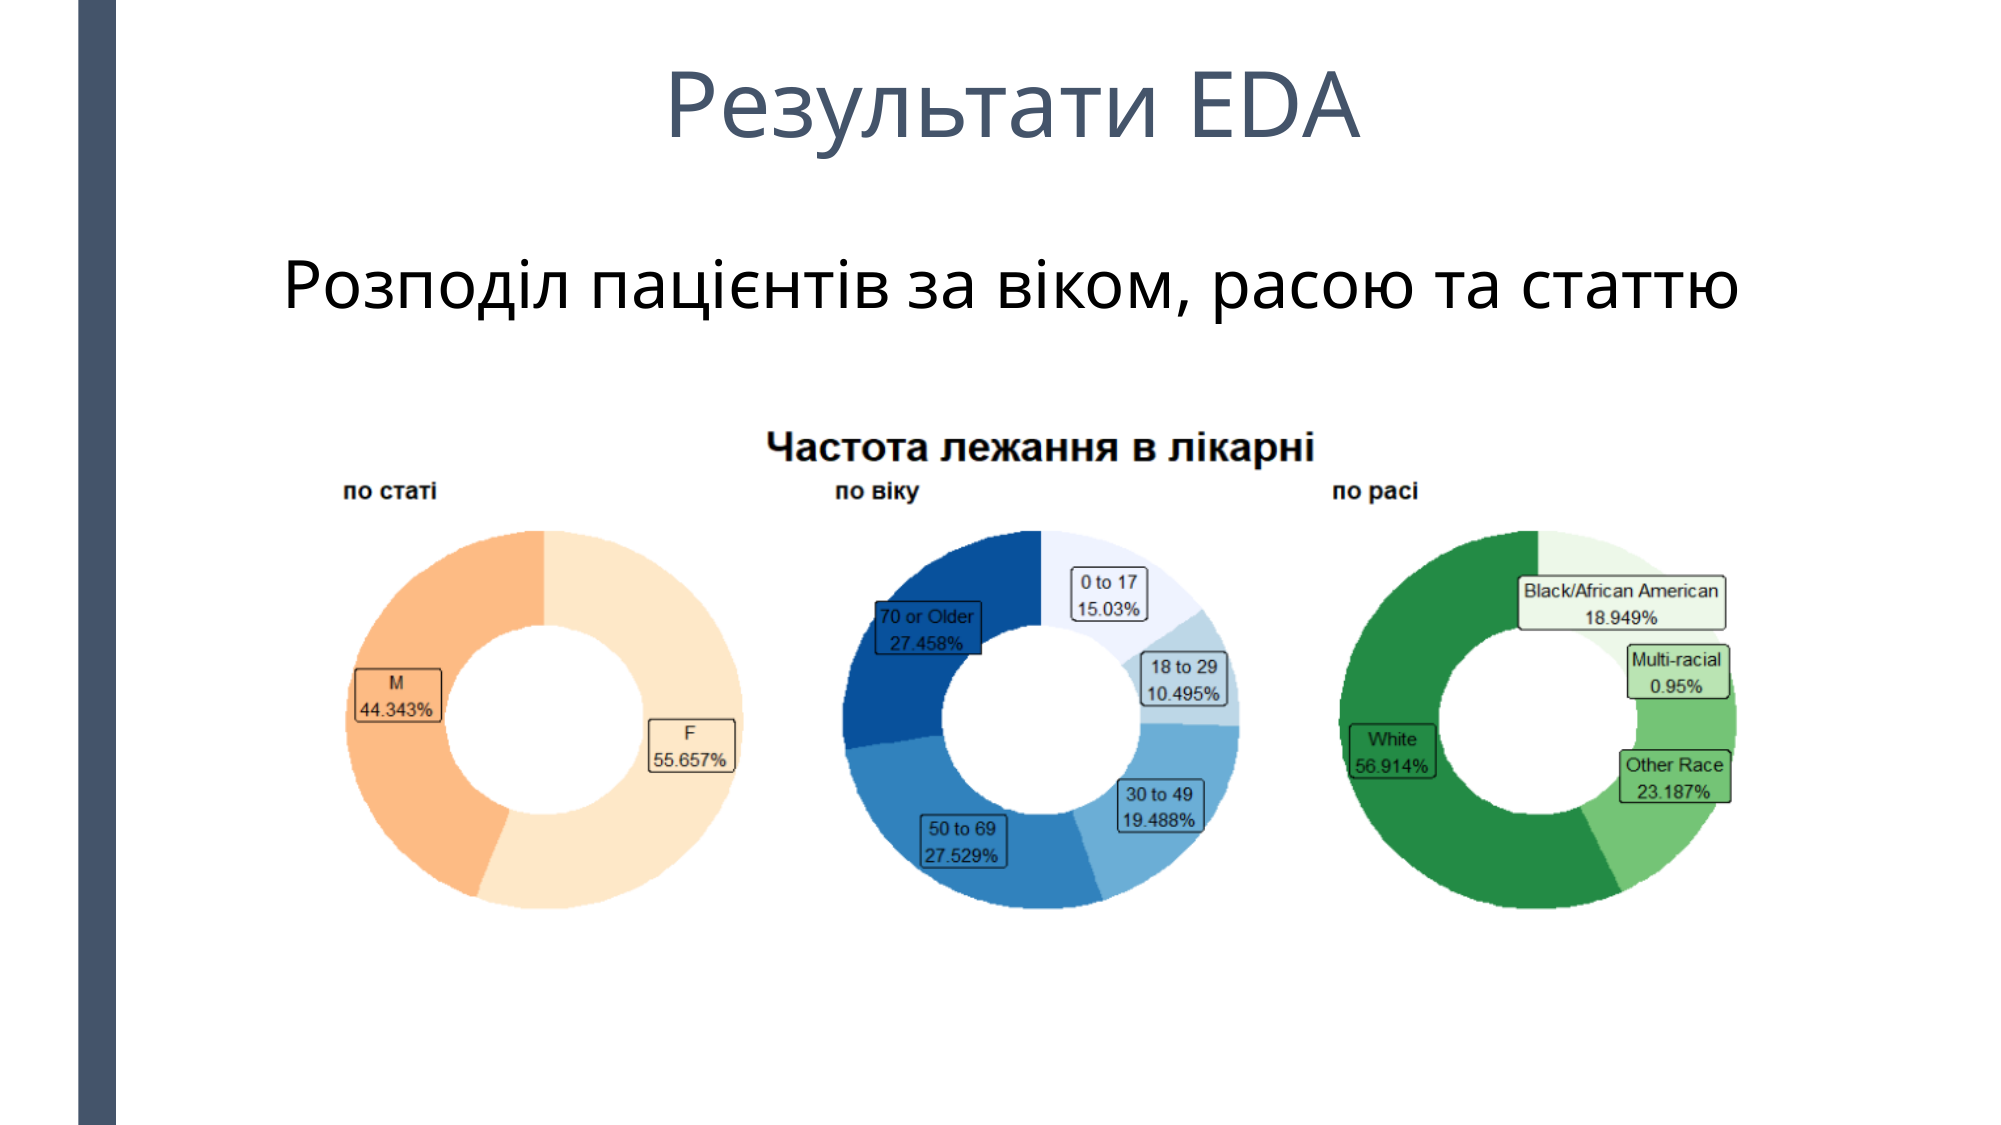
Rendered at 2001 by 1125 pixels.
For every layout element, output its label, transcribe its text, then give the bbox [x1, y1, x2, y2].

picture [285, 401, 1800, 986]
title Результати EDA [225, 51, 1800, 180]
list Розподіл пацієнтів за віком, расою та статтю [225, 240, 1800, 341]
